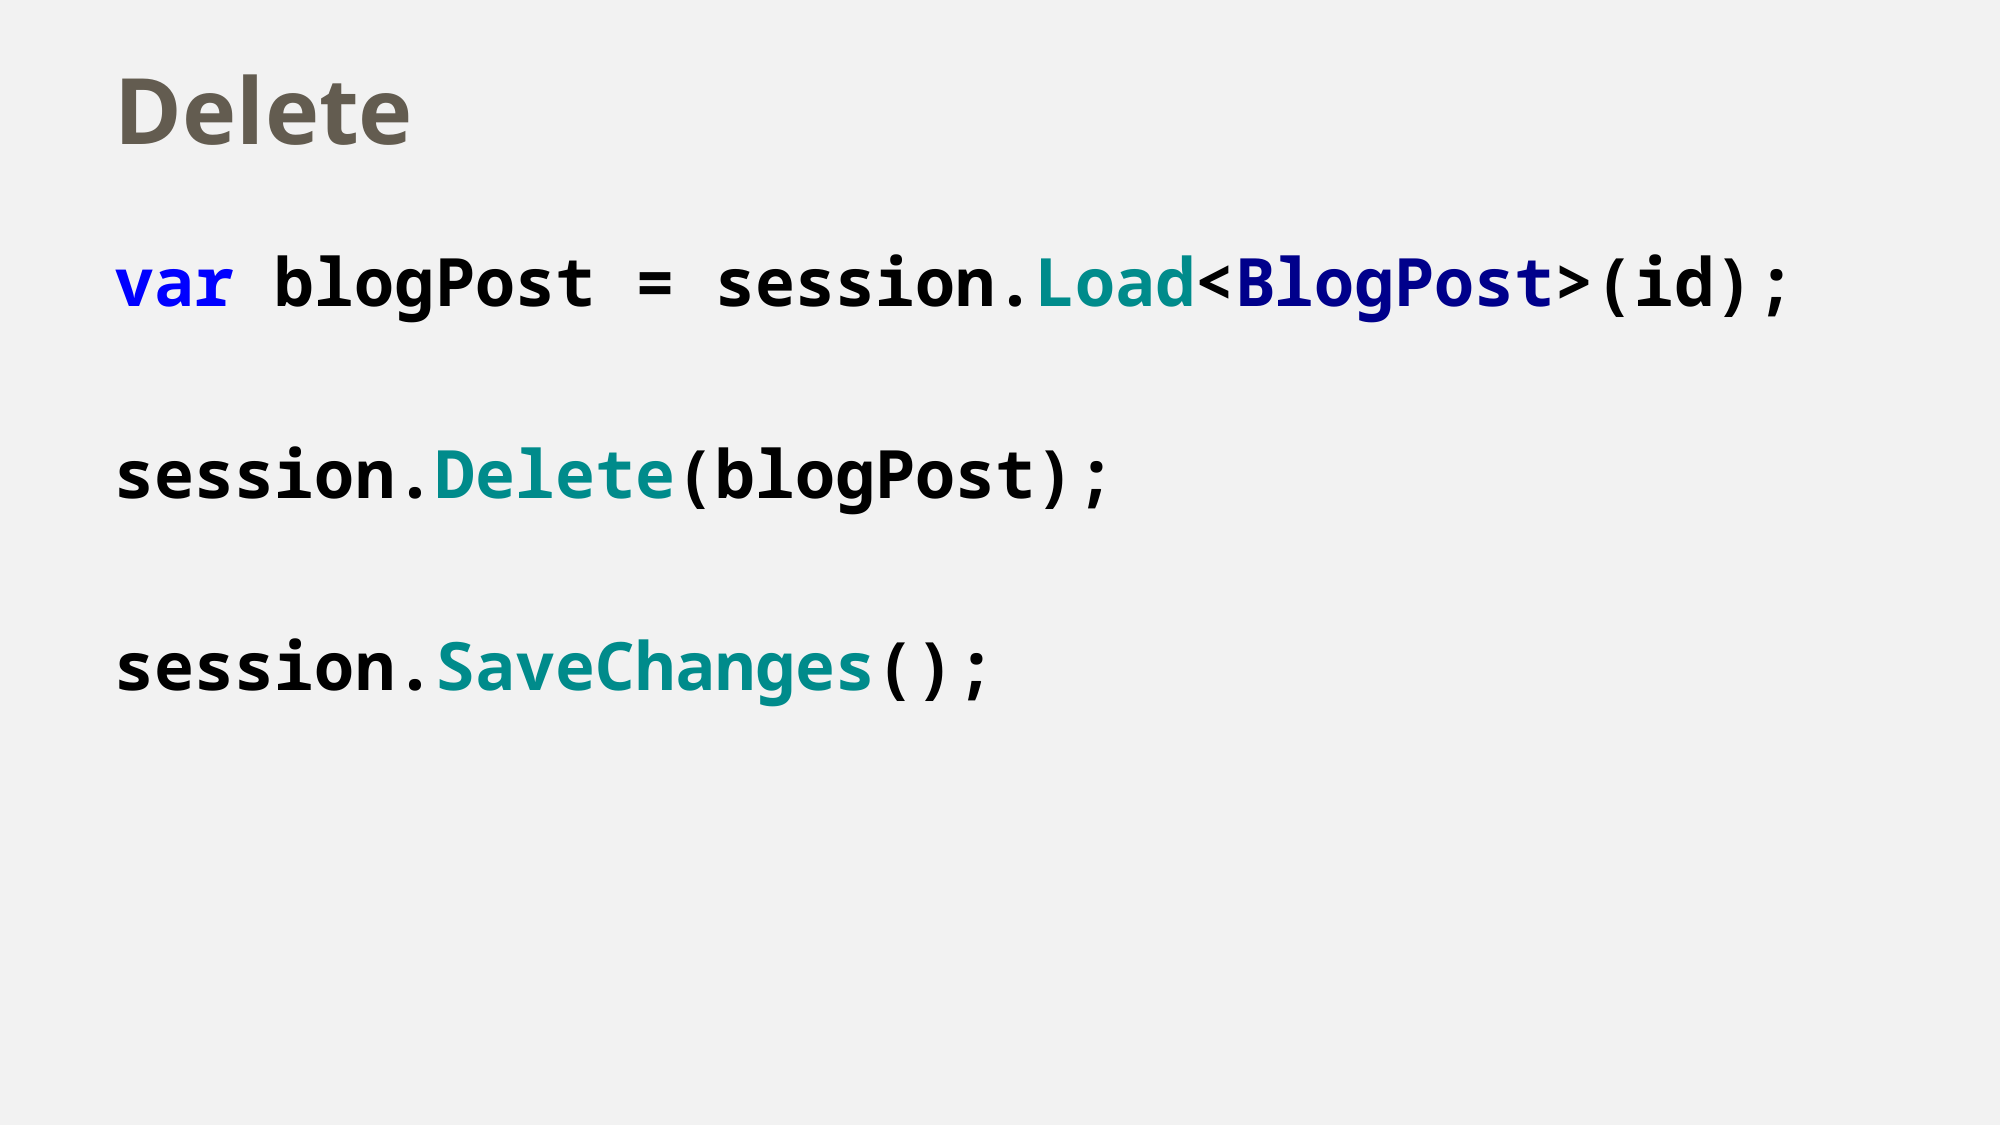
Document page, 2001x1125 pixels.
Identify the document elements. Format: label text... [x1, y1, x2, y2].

list var blogPost = session.Load<BlogPost>(id); session.Delete(blogPost); session.SaveChanges(); [99, 232, 1900, 878]
title Delete [99, 45, 1900, 232]
